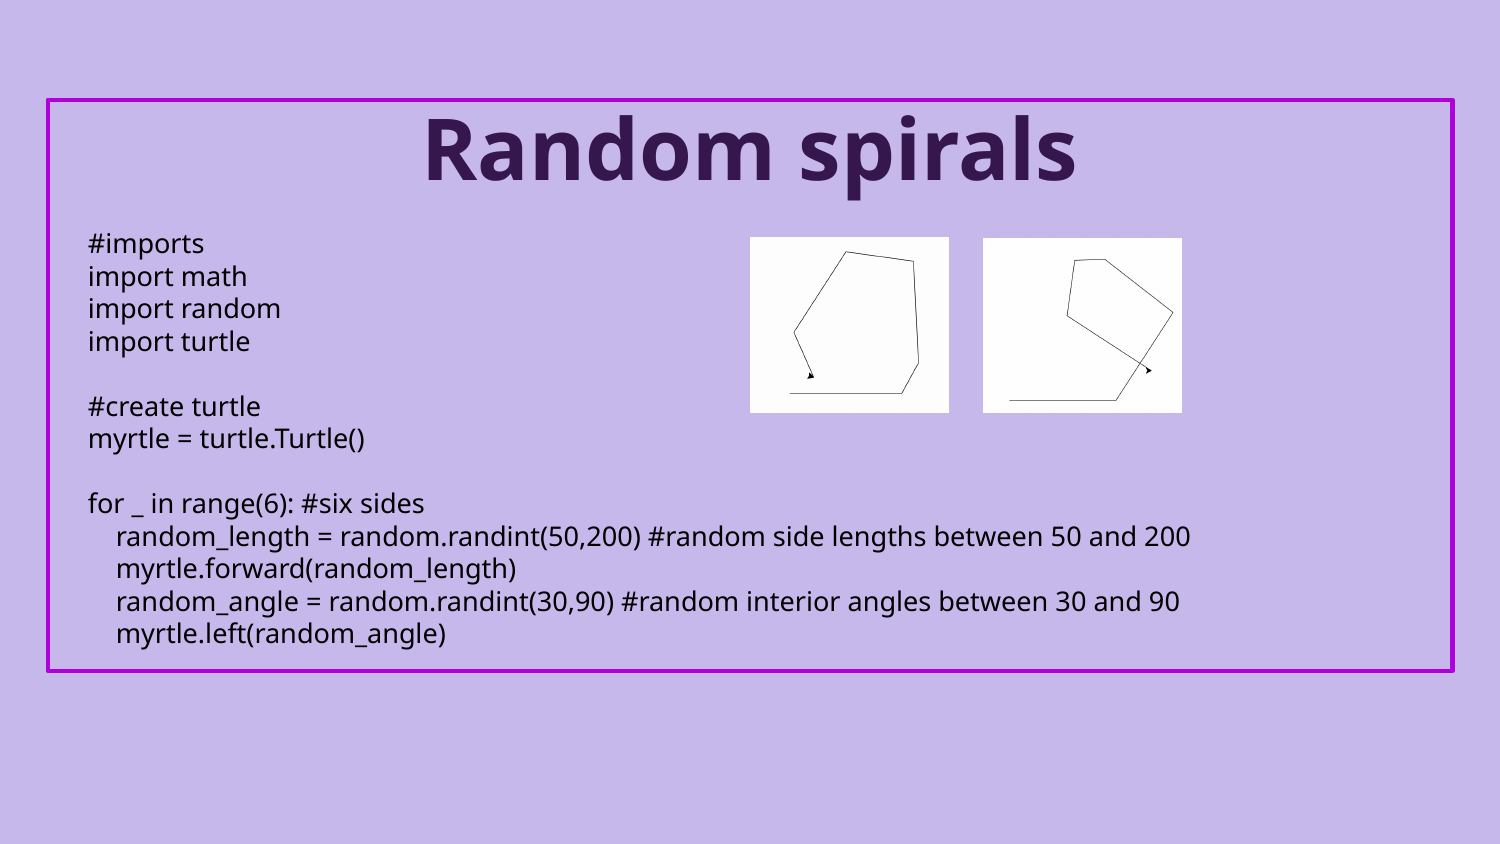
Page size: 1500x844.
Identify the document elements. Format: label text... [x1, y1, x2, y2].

picture [749, 237, 949, 413]
text_box Random spirals [47, 99, 1453, 671]
picture [982, 237, 1182, 413]
text_box #imports import math import random import turtle #create turtle myrtle = turtle.Turtle() for _ in range(6): #six sides random_length = random.randint(50,200) #random side lengths between 50 and 200 myrtle.forward(random_length) random_angle = random.randint(30,90) #random interior angles between 30 and 90 myrtle.left(random_angle) [72, 211, 1446, 729]
